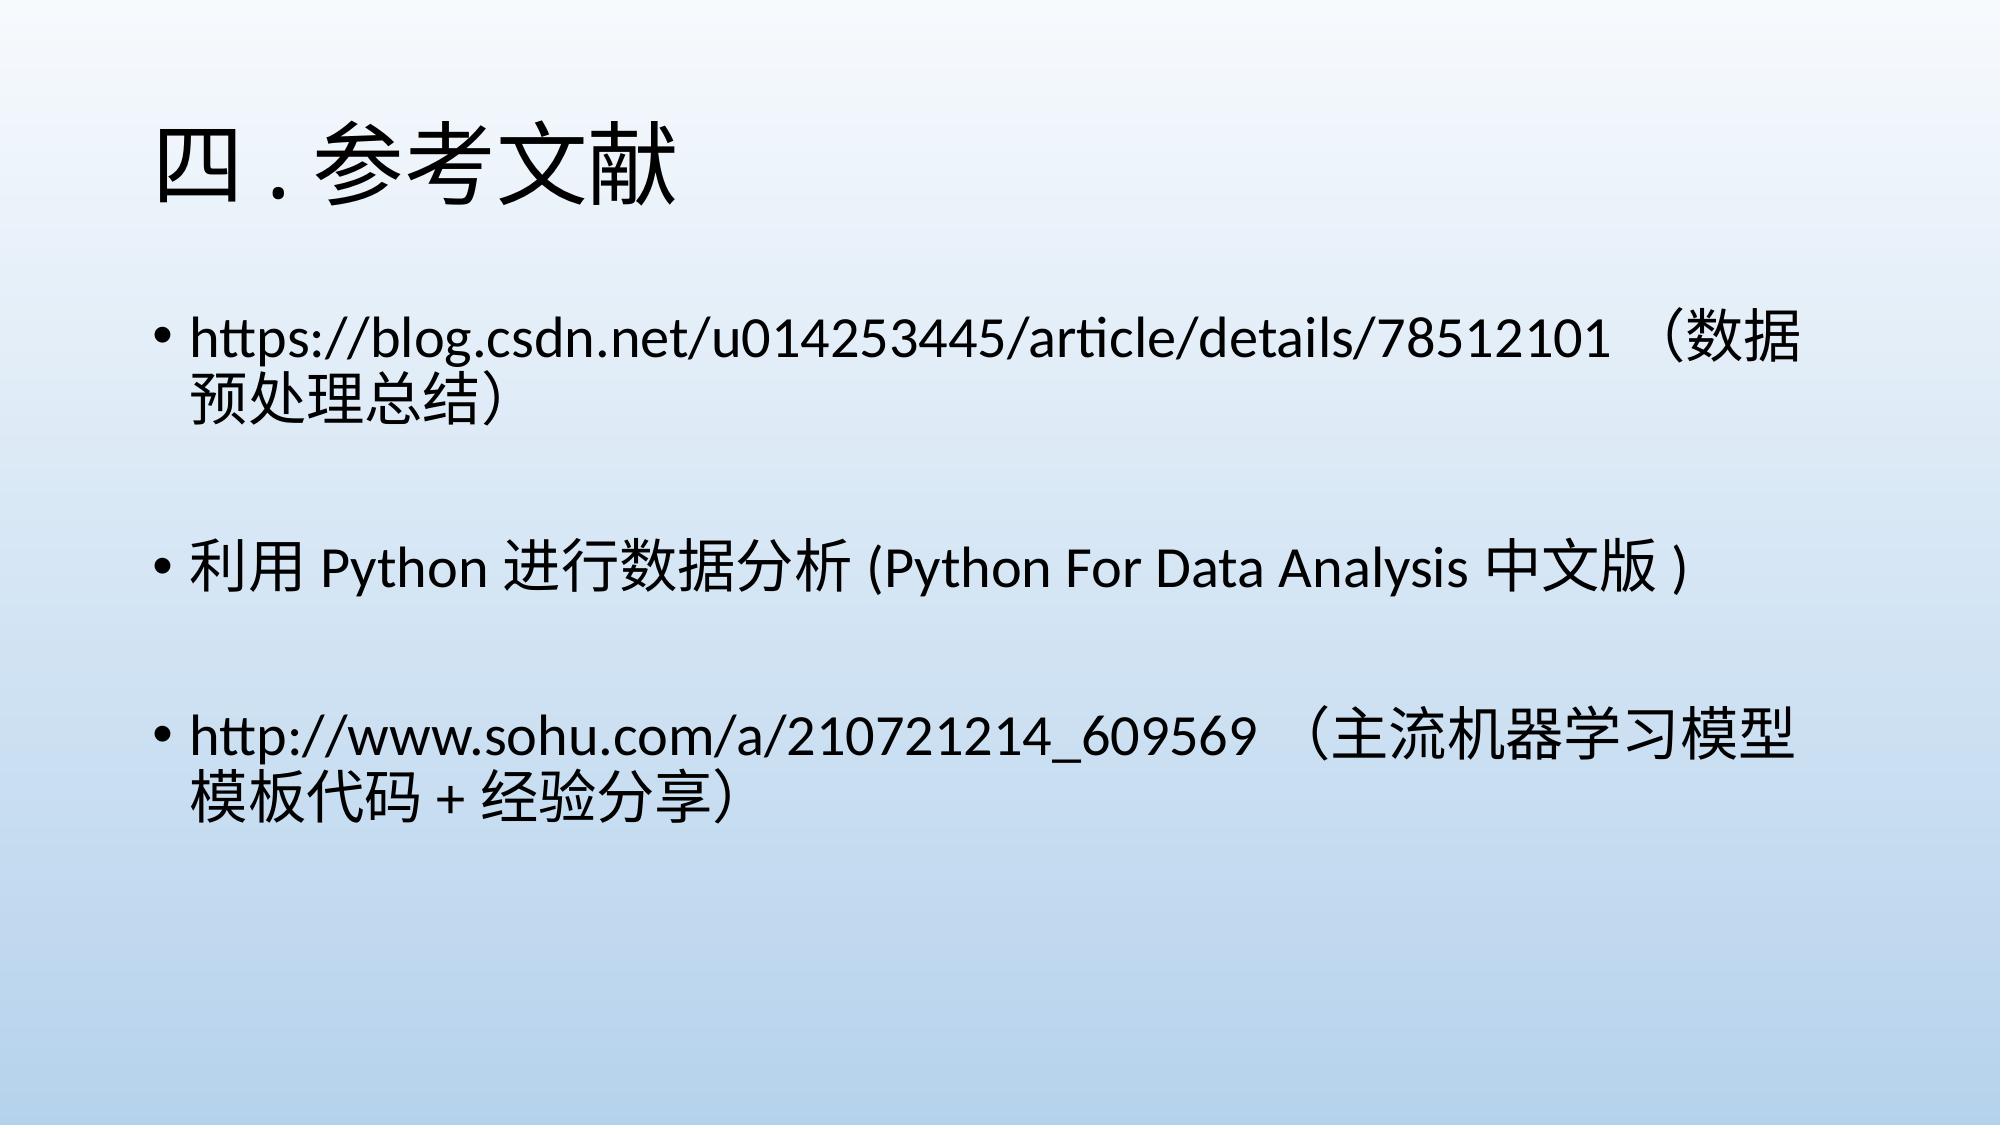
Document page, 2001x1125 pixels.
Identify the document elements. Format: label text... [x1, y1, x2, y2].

list https://blog.csdn.net/u014253445/article/details/78512101（数据预处理总结） 利用Python进行数据分析(Python For Data Analysis中文版) http://www.sohu.com/a/210721214_609569（主流机器学习模型模板代码+经验分享） [137, 299, 1863, 1014]
title 四.参考文献 [137, 59, 1863, 278]
